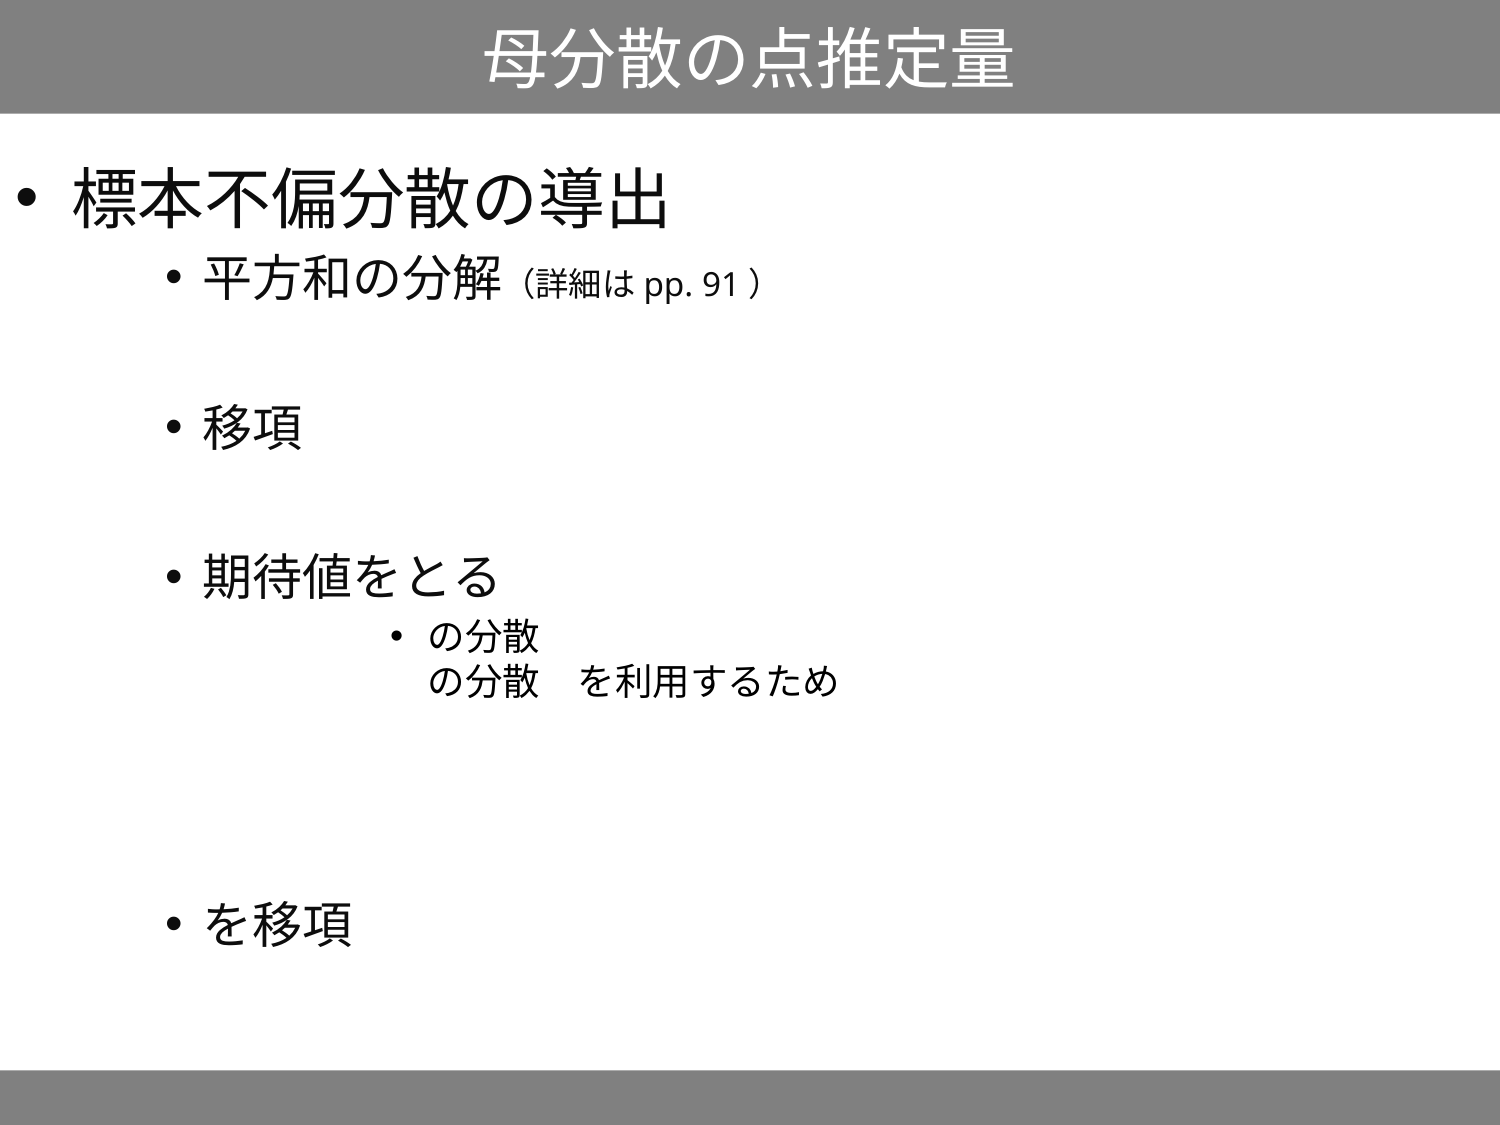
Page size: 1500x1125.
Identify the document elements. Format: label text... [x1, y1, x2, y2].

title 母分散の点推定量 [0, 0, 1500, 114]
